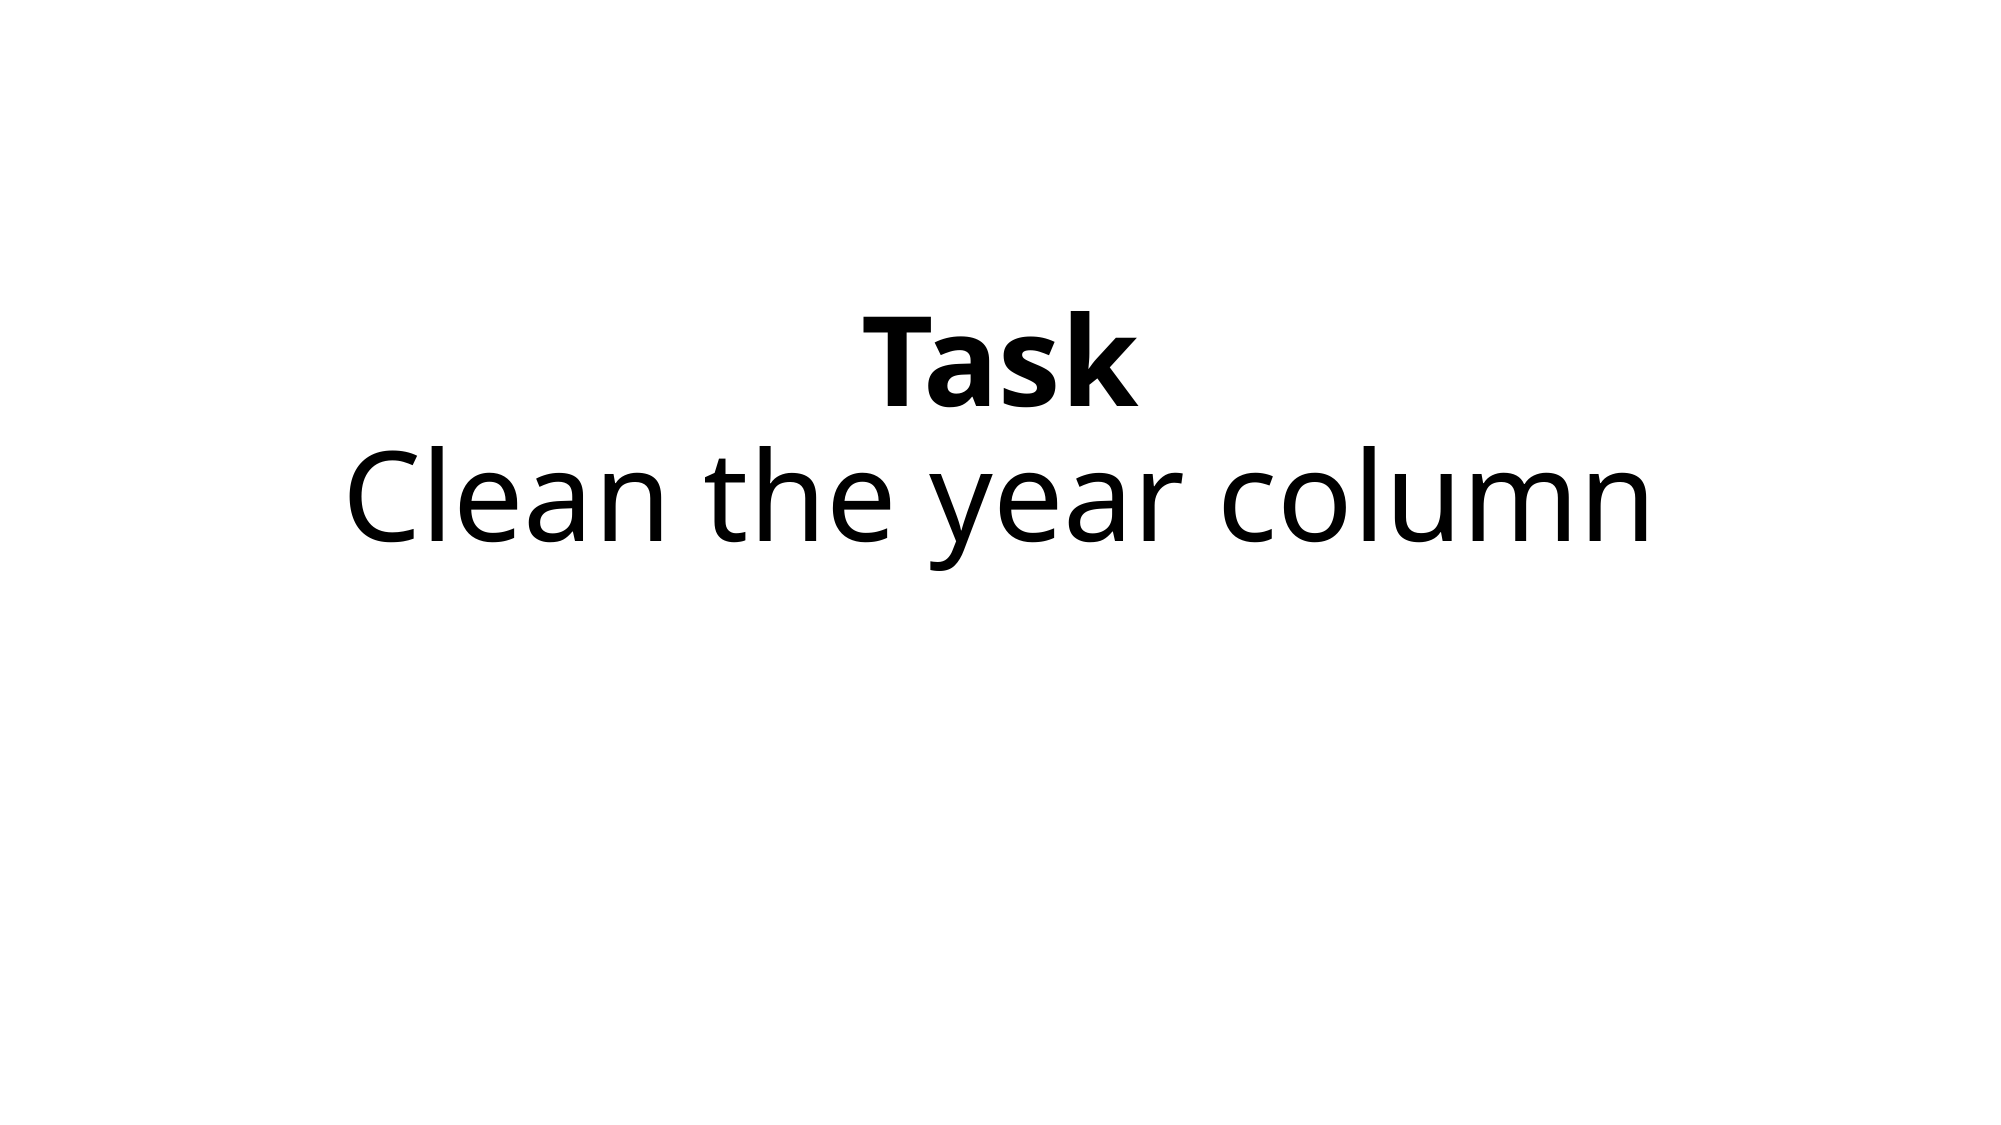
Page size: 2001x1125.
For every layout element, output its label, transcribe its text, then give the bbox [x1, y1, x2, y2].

title Task Clean the year column [249, 184, 1750, 576]
